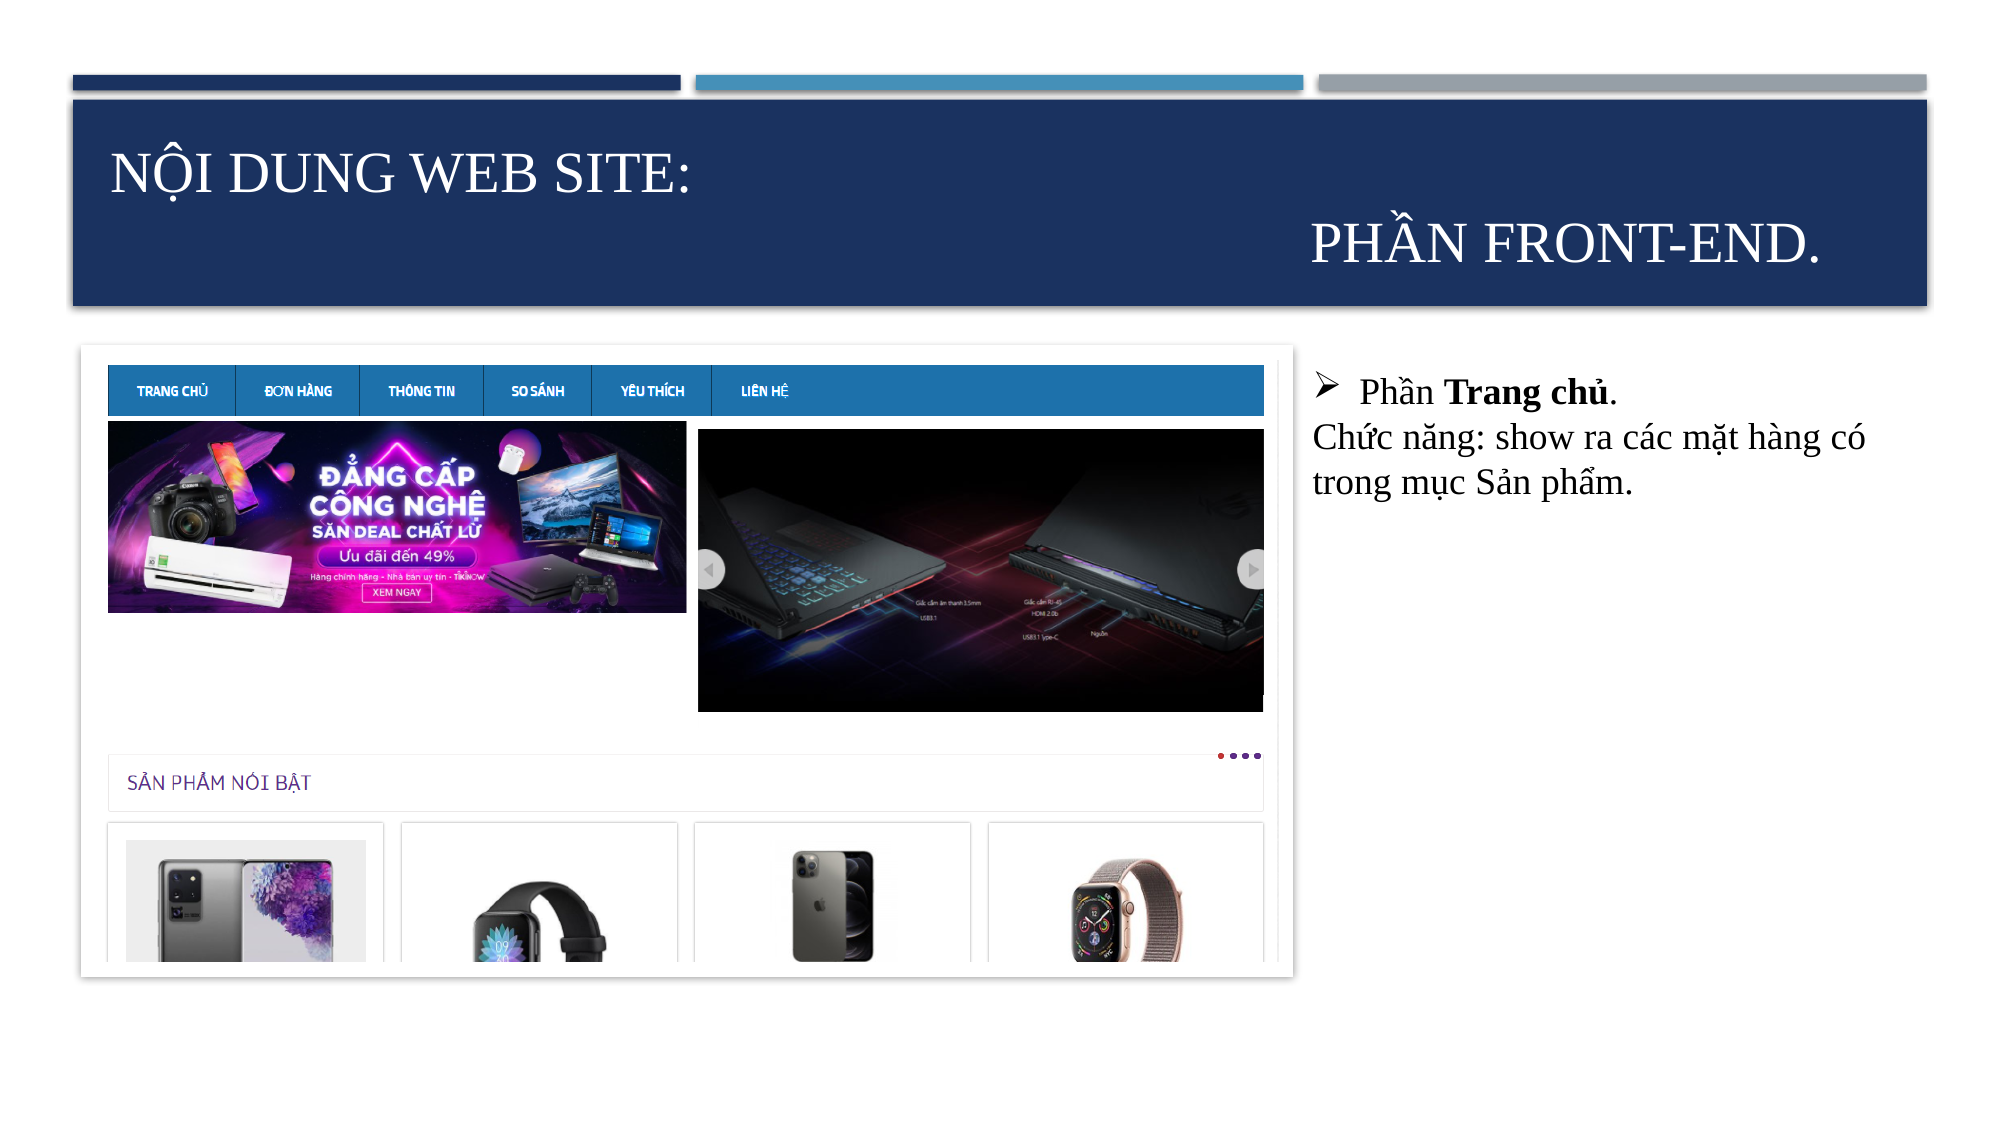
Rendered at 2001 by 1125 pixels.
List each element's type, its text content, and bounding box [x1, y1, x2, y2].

title nội dung web site: phần front-end. [95, 119, 1905, 282]
picture [94, 359, 1280, 963]
text_box Phần Trang chủ. Chức năng: show ra các mặt hàng có trong mục Sản phẩm. [1300, 359, 1905, 510]
